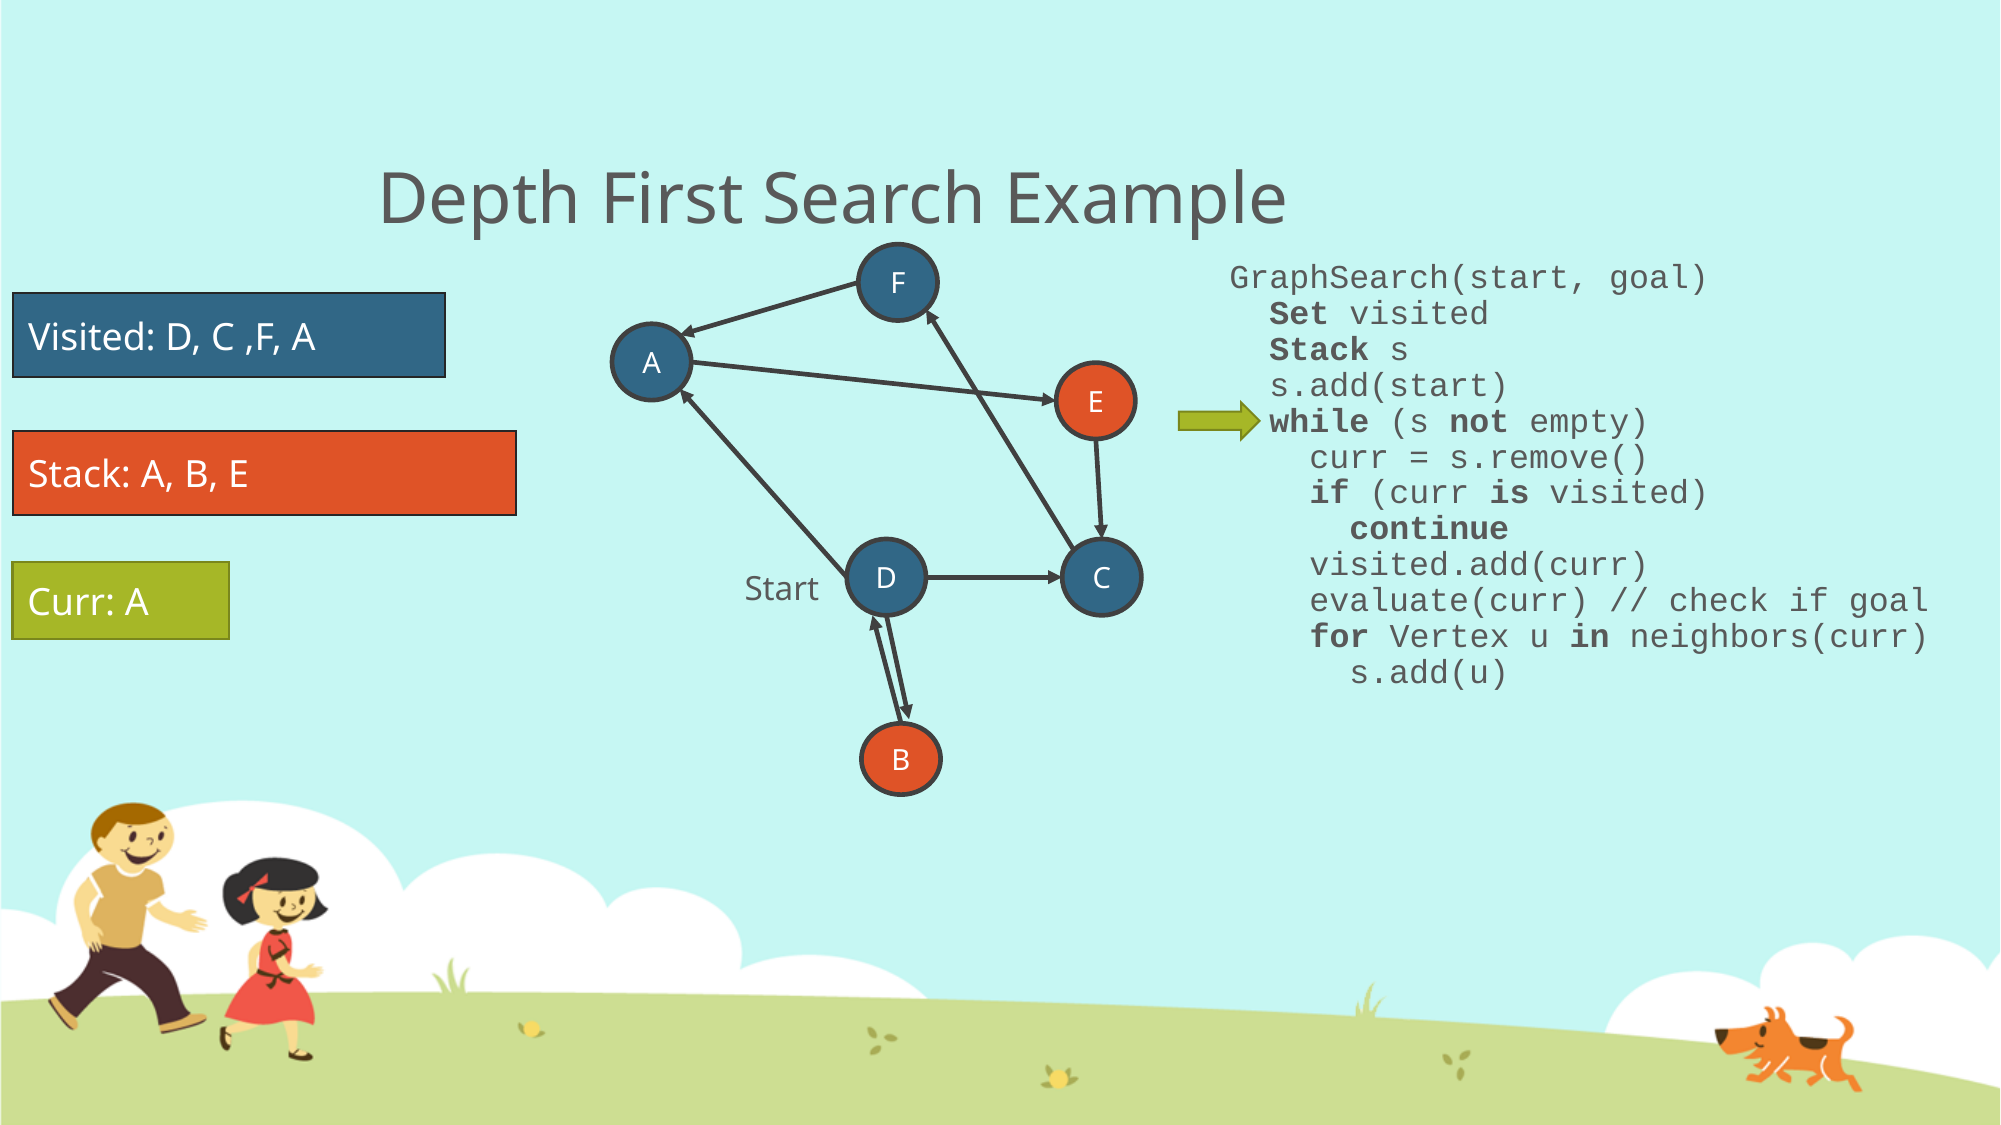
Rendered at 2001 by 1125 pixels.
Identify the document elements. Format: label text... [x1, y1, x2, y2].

list GraphSearch(start, goal) Set visited Stack s s.add(start) while (s not empty) curr = s.remove() if (curr is visited) continue visited.add(curr) evaluate(curr) // check if goal for Vertex u in neighbors(curr) s.add(u) [1206, 252, 2000, 928]
text_box B [860, 722, 942, 796]
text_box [679, 282, 859, 335]
title Depth First Search Example [362, 50, 1900, 247]
text_box E [1074, 361, 1137, 440]
text_box [1177, 399, 1261, 442]
text_box C [1061, 537, 1143, 617]
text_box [872, 615, 901, 724]
picture [0, 0, 2001, 1125]
text_box Start [729, 559, 849, 615]
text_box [1095, 438, 1102, 539]
text_box A [610, 322, 693, 402]
text_box D [849, 537, 927, 615]
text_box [691, 361, 926, 401]
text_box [901, 615, 910, 720]
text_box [679, 388, 847, 578]
text_box Curr: A [11, 561, 230, 640]
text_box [926, 309, 1074, 551]
text_box Stack: A, B, E [12, 430, 517, 516]
text_box Visited: D, C ,F, A [12, 292, 446, 378]
text_box F [857, 243, 939, 322]
